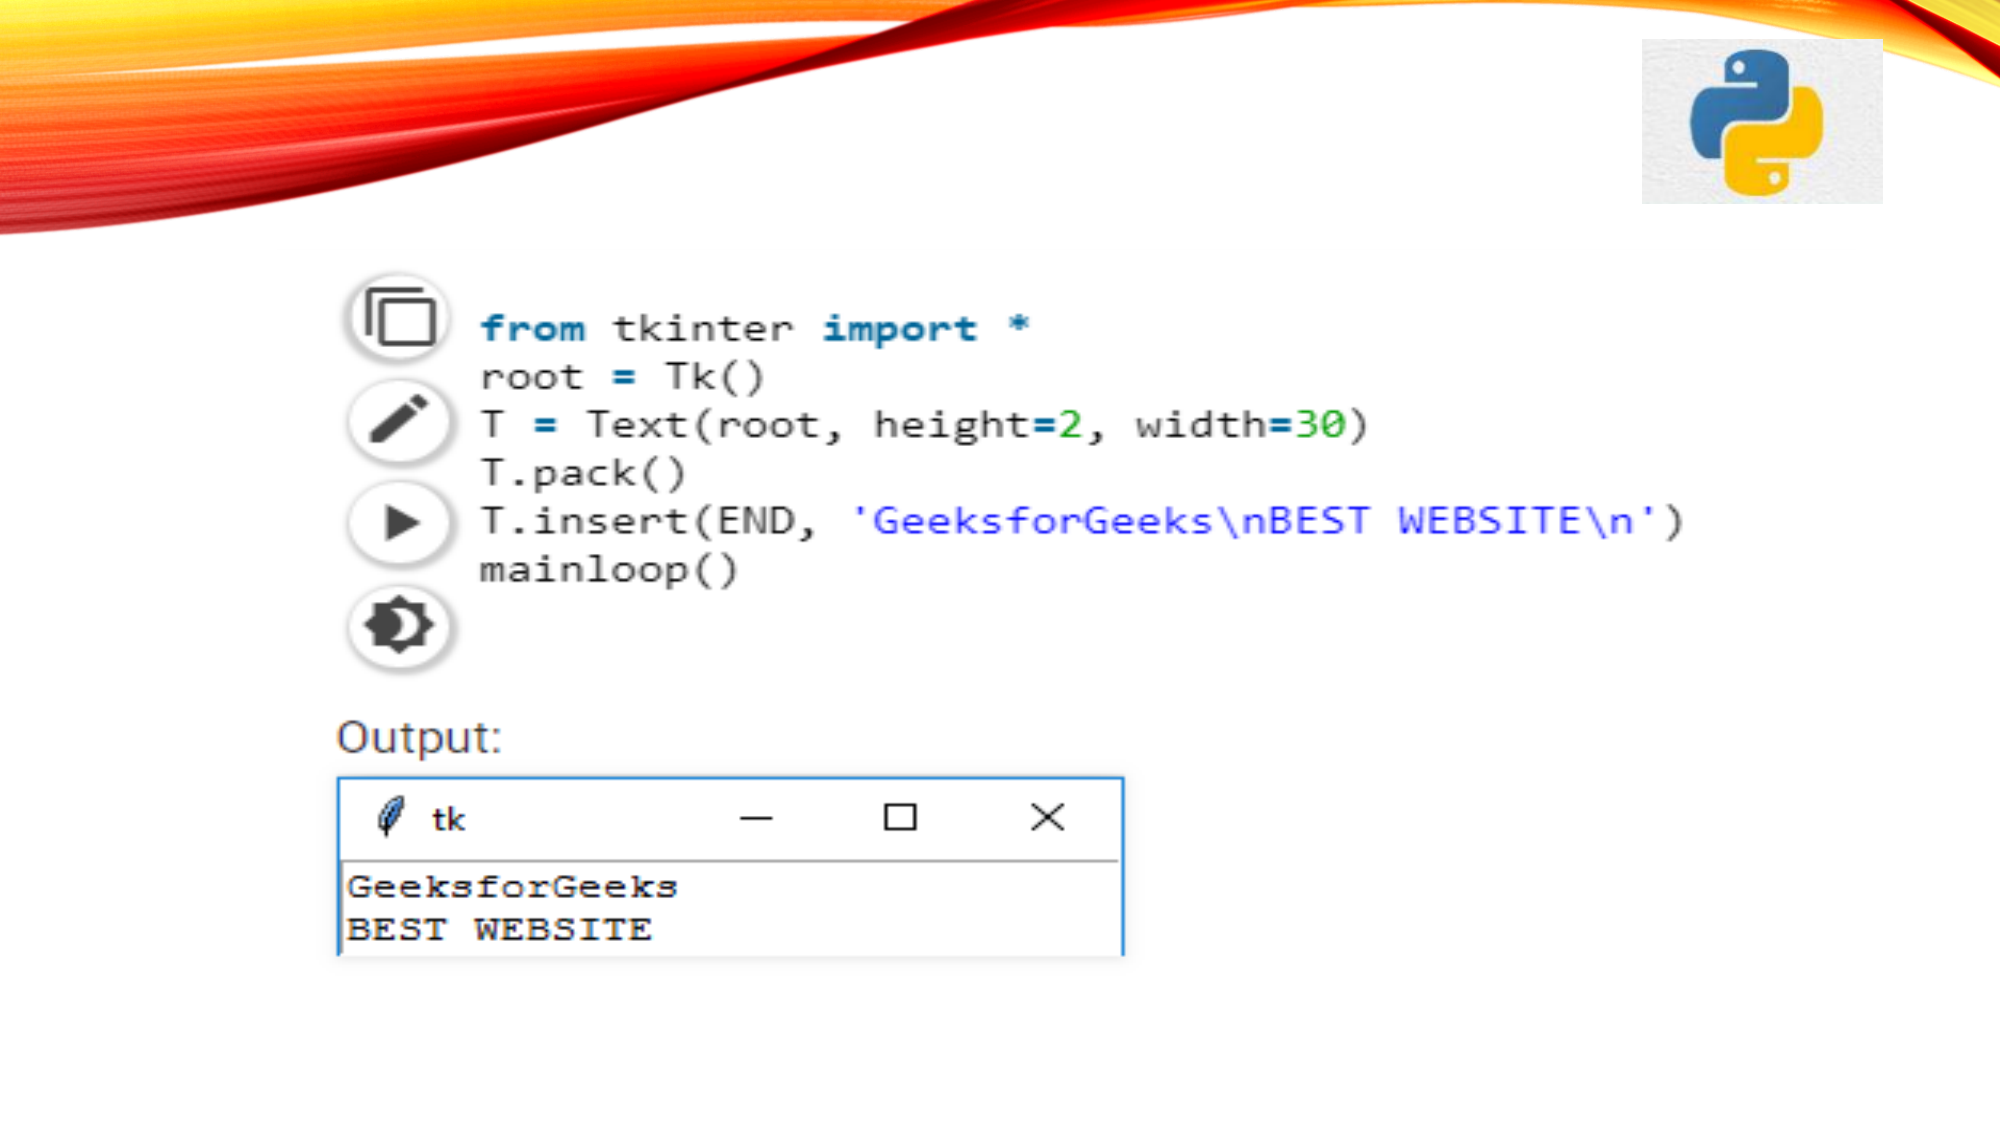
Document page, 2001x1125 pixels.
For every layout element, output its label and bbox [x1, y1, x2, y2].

picture [0, 0, 2000, 237]
picture [277, 248, 1856, 997]
